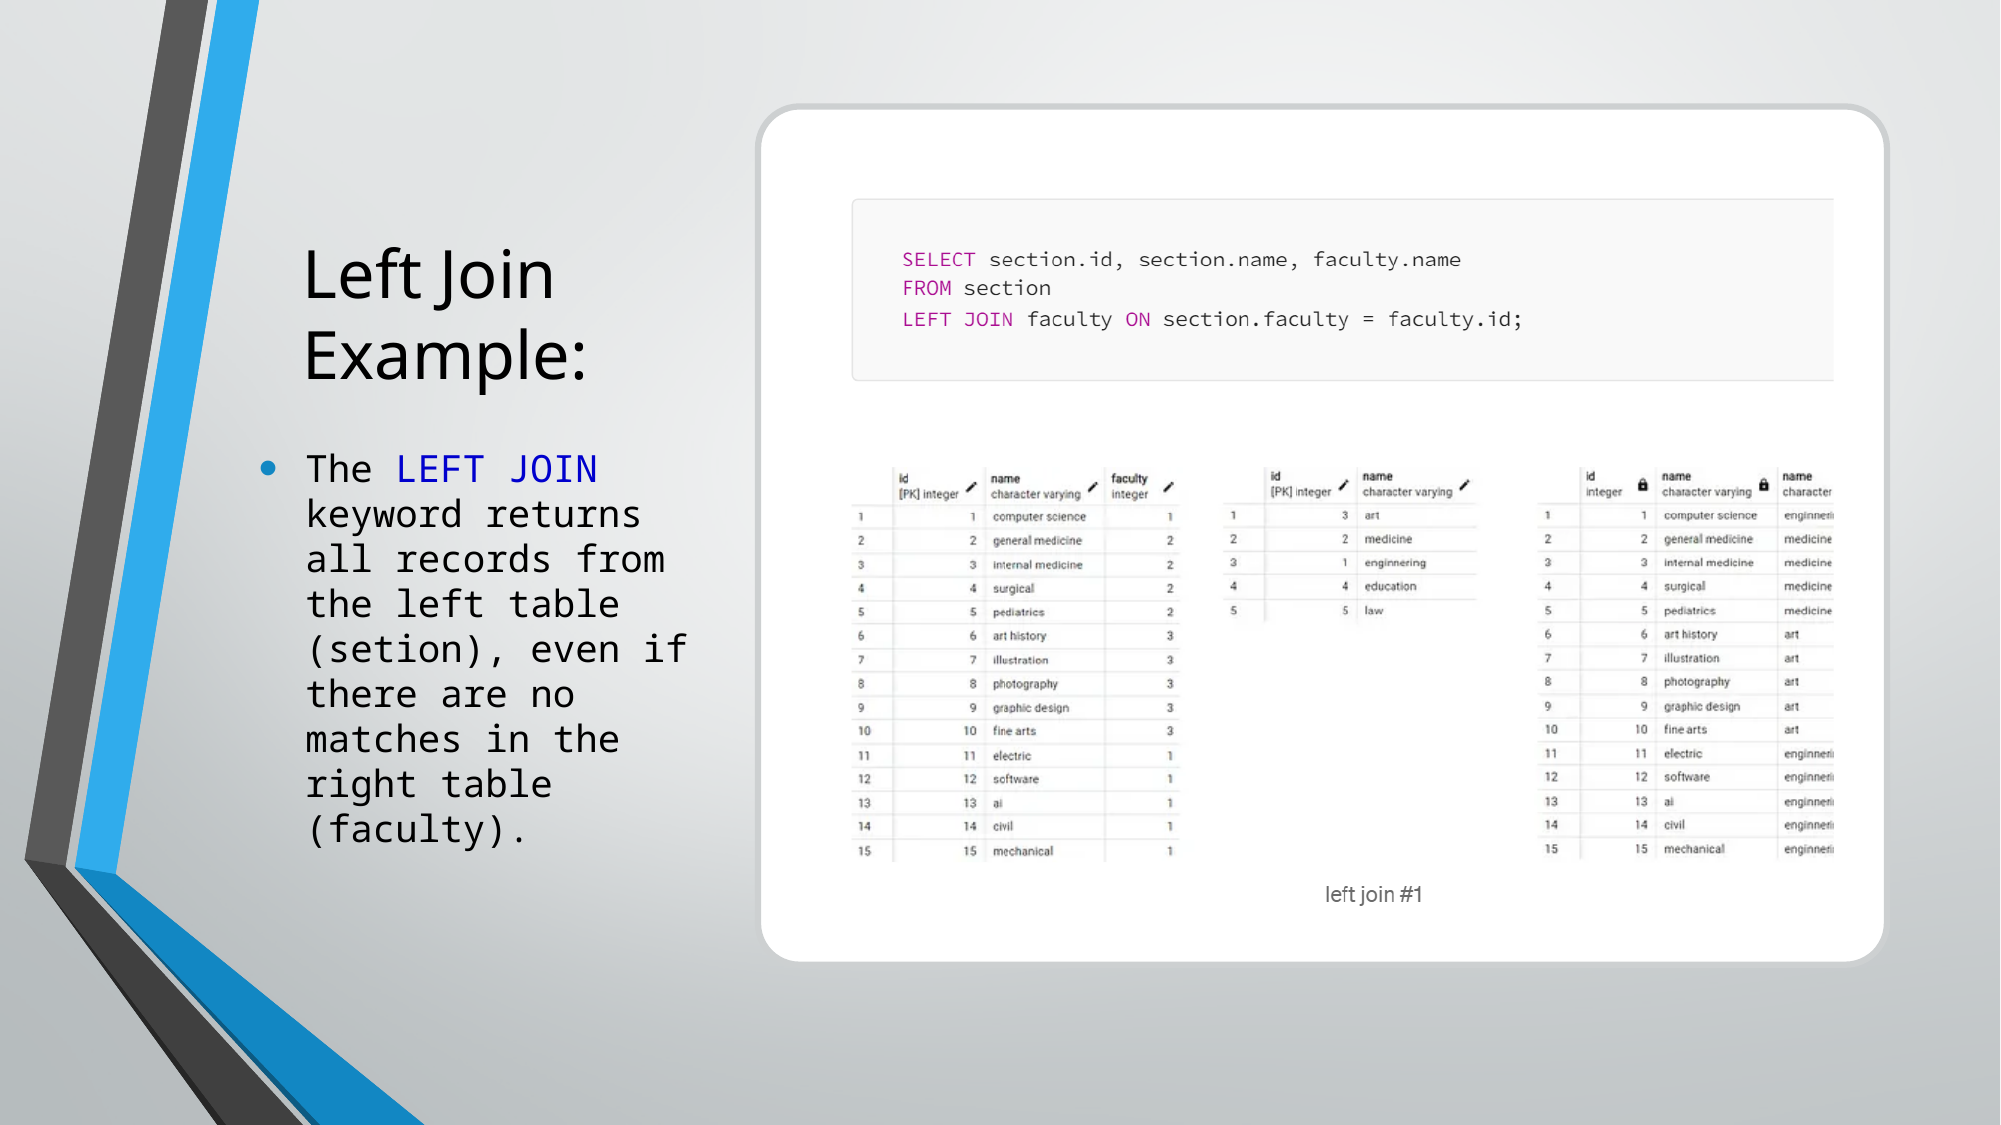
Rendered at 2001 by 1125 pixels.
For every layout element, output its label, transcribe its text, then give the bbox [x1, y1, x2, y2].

list The LEFT JOIN keyword returns all records from the left table (setion), even if there are no matches in the right table (faculty). [425, 437, 705, 950]
title Left Join Example: [425, 112, 705, 400]
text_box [24, 0, 425, 1125]
picture [810, 165, 1834, 912]
text_box [756, 105, 1889, 967]
